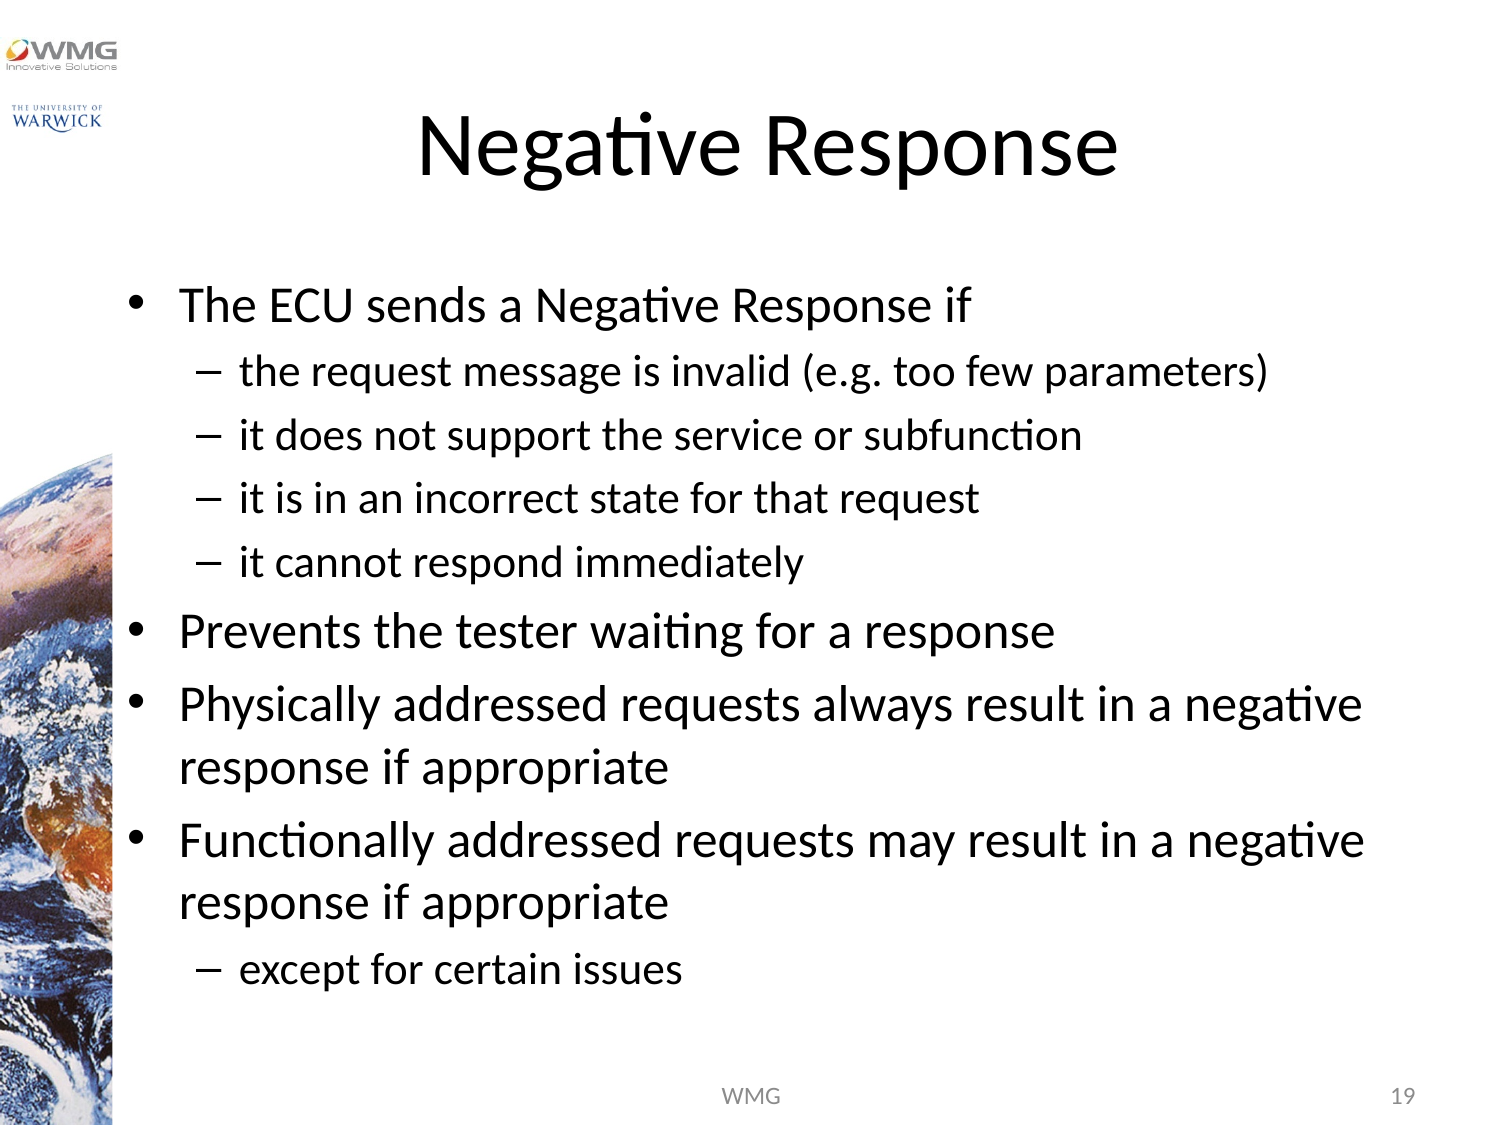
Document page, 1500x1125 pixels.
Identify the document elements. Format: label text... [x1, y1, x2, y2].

picture [0, 399, 113, 1125]
slide_number 19 [1080, 1065, 1431, 1125]
picture [0, 93, 112, 138]
list The ECU sends a Negative Response if the request message is invalid (e.g. too few parameters) it does not support the service or subfunction it is in an incorrect state for that request it cannot respond immediately Prevents the tester waiting for a response Physically addressed requests always result in a negative response if appropriate Functionally addressed requests may result in a negative response if appropriate except for certain issues [112, 262, 1425, 1005]
picture [0, 37, 125, 73]
title Negative Response [112, 45, 1425, 233]
footer WMG [513, 1065, 989, 1125]
